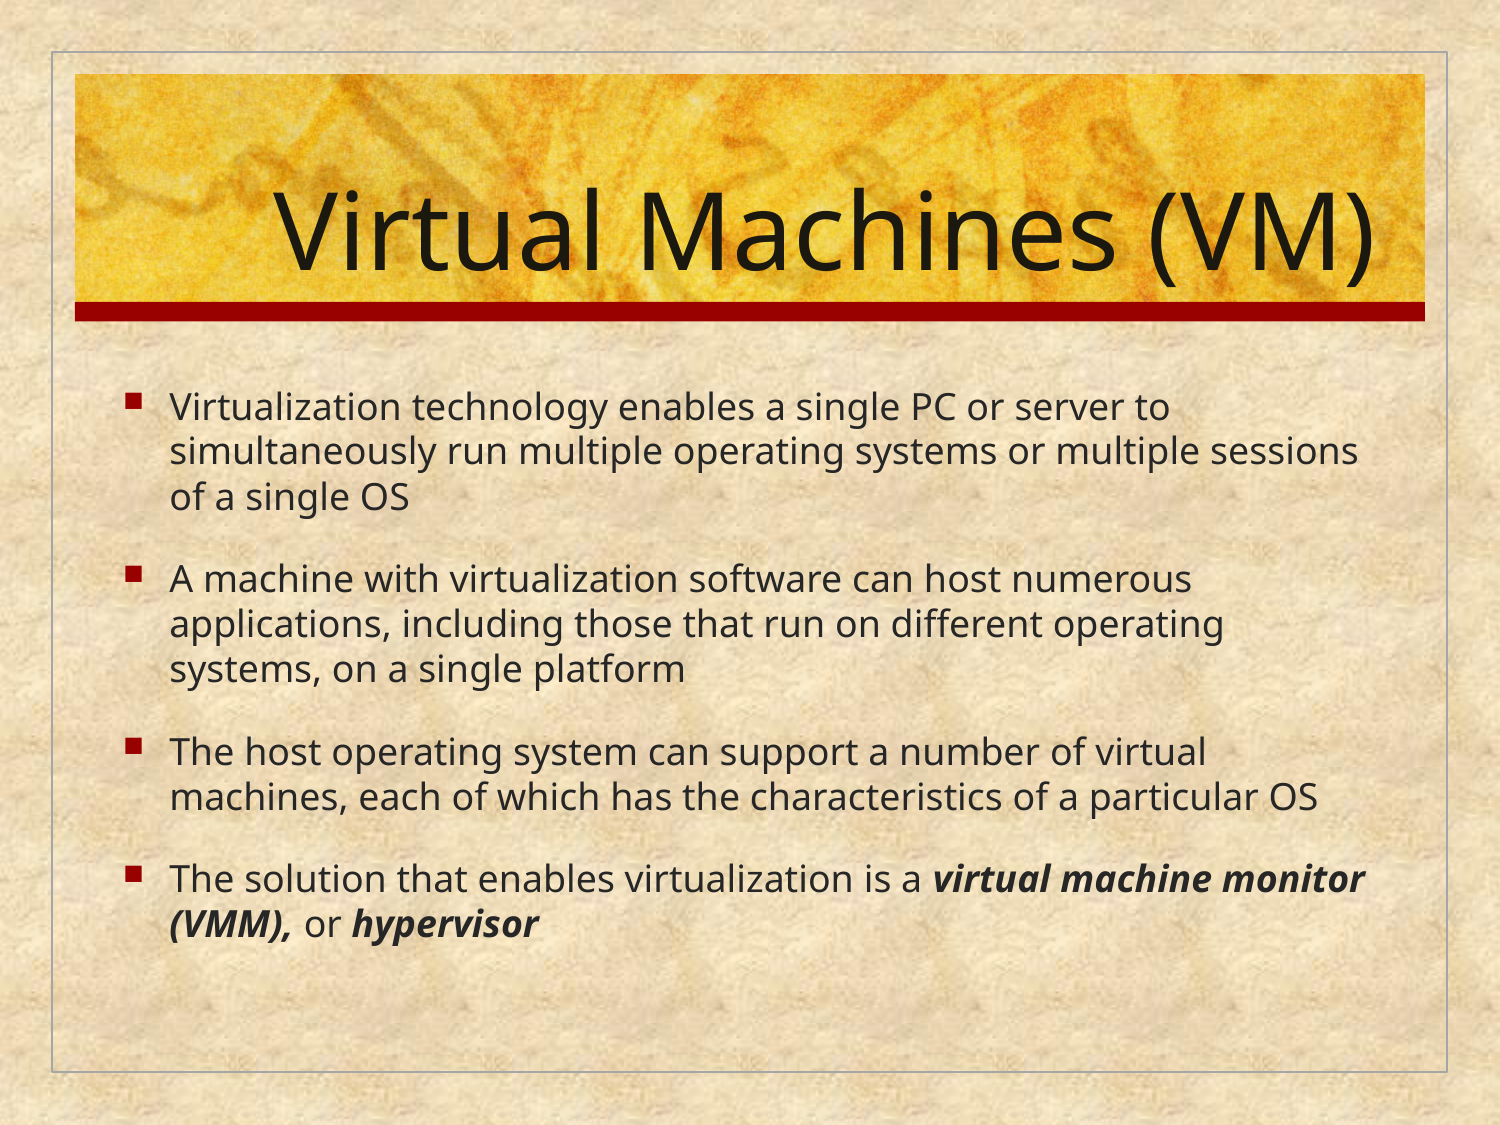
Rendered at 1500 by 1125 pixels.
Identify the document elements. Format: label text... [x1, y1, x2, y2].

list Virtualization technology enables a single PC or server to simultaneously run multiple operating systems or multiple sessions of a single OS A machine with virtualization software can host numerous applications, including those that run on different operating systems, on a single platform The host operating system can support a number of virtual machines, each of which has the characteristics of a particular OS The solution that enables virtualization is a virtual machine monitor (VMM), or hypervisor [108, 375, 1400, 1013]
picture [0, 0, 1500, 1125]
title Virtual Machines (VM) [108, 74, 1392, 292]
